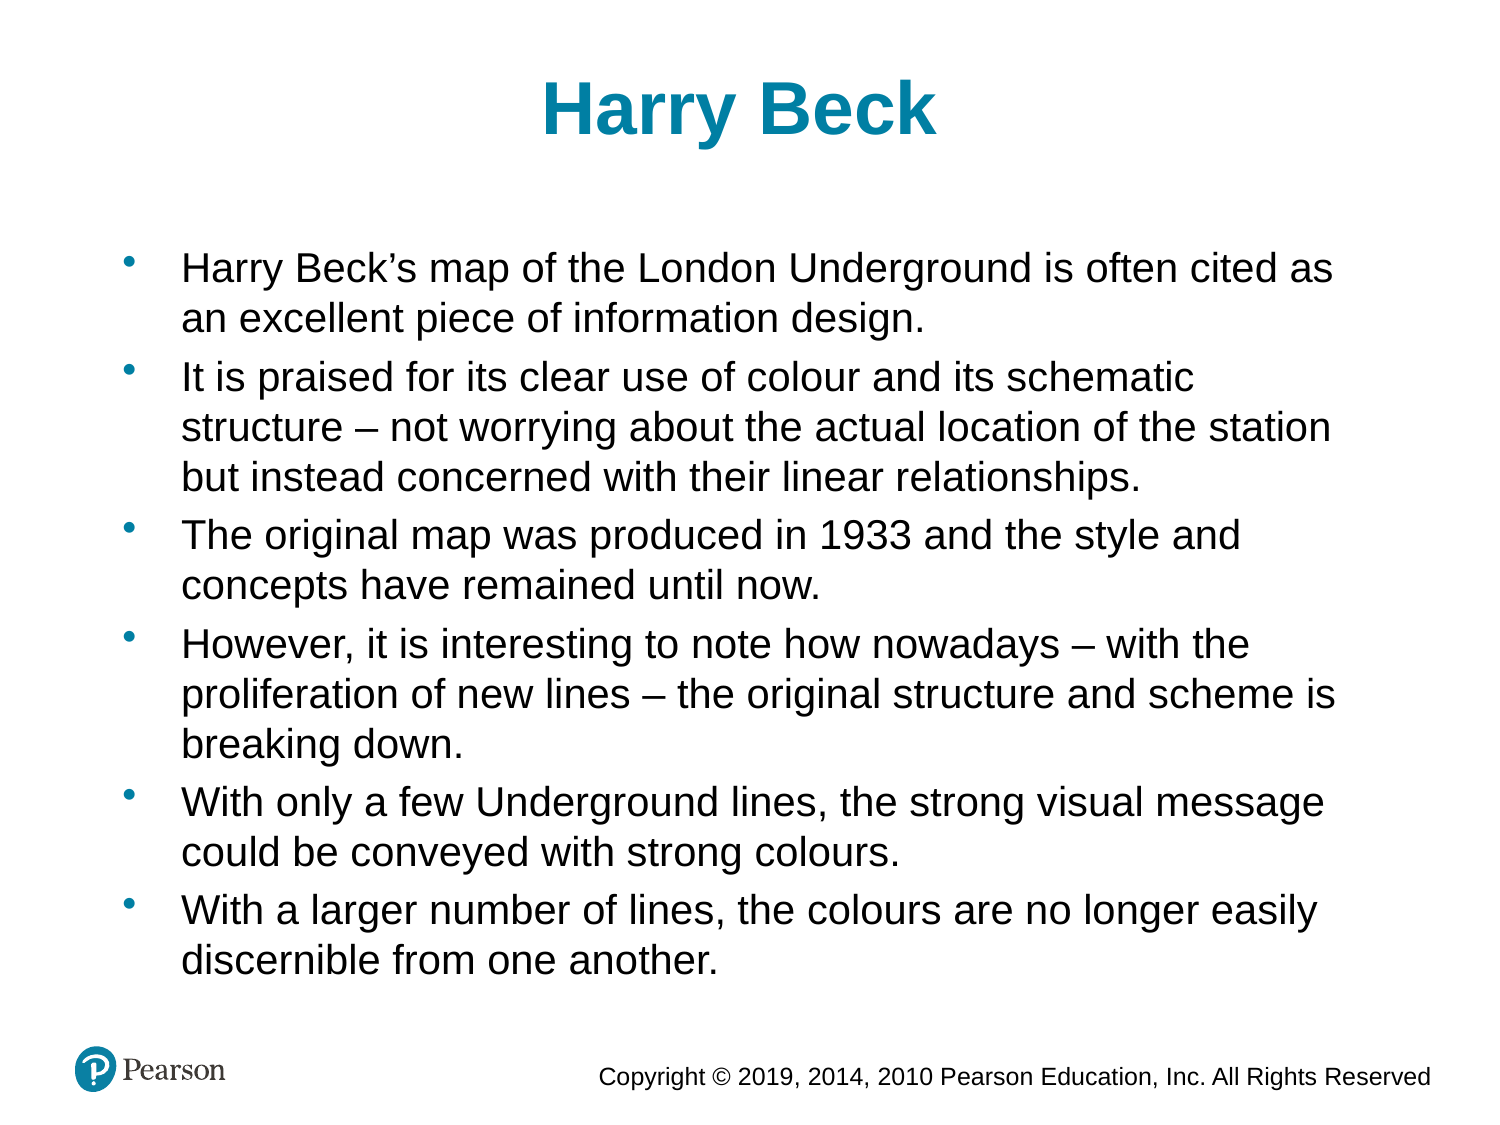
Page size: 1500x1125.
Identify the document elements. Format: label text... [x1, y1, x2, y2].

title Harry Beck [103, 53, 1397, 156]
list Harry Beck’s map of the London Underground is often cited as an excellent piece of information design. It is praised for its clear use of colour and its schematic structure – not worrying about the actual location of the station but instead concerned with their linear relationships. The original map was produced in 1933 and the style and concepts have remained until now. However, it is interesting to note how nowadays – with the proliferation of new lines – the original structure and scheme is breaking down. With only a few Underground lines, the strong visual message could be conveyed with strong colours. With a larger number of lines, the colours are no longer easily discernible from one another. [107, 233, 1402, 1000]
